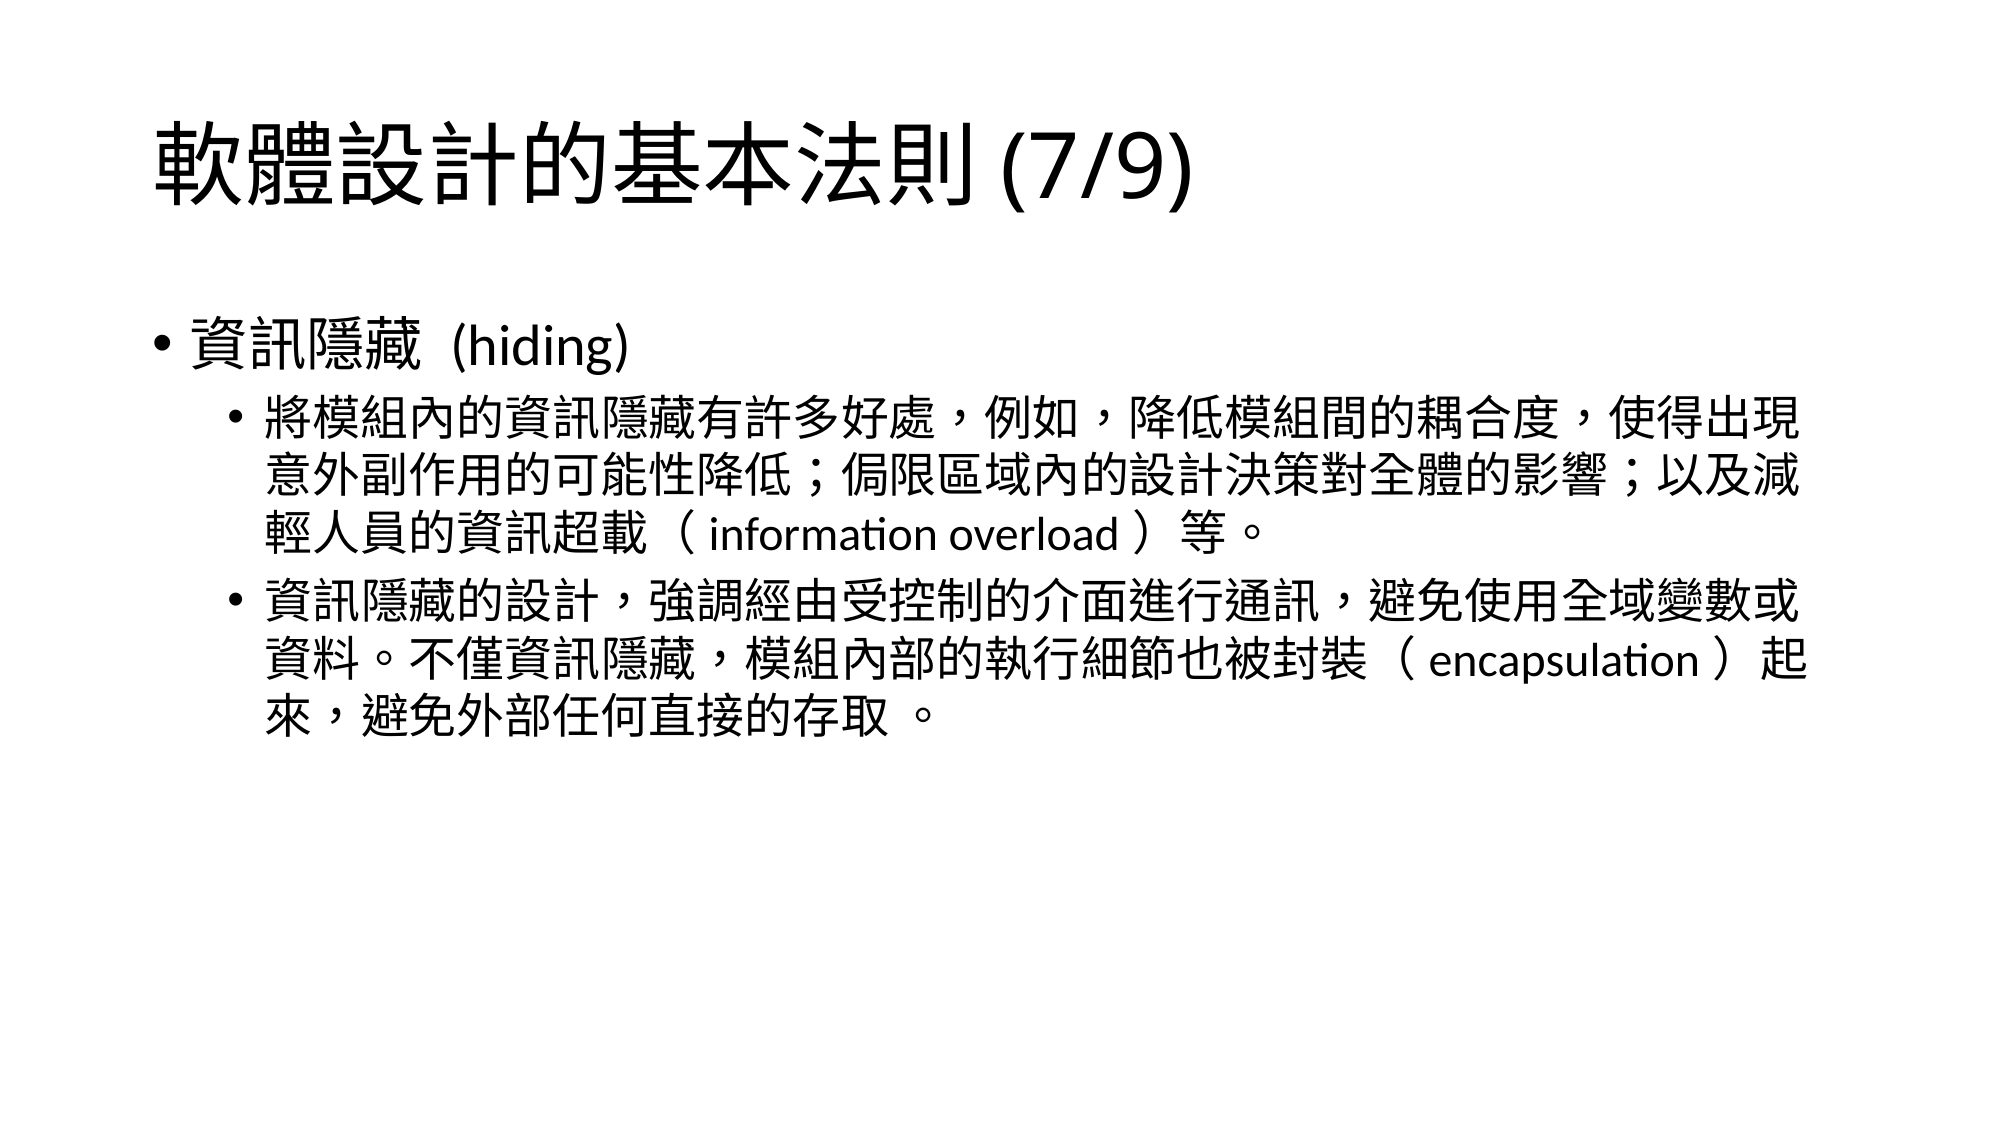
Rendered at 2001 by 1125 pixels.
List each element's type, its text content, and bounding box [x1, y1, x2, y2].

list 資訊隱藏 (hiding) 將模組內的資訊隱藏有許多好處，例如，降低模組間的耦合度，使得出現意外副作用的可能性降低；侷限區域內的設計決策對全體的影響；以及減輕人員的資訊超載（information overload）等。 資訊隱藏的設計，強調經由受控制的介面進行通訊，避免使用全域變數或資料。不僅資訊隱藏，模組內部的執行細節也被封裝（encapsulation）起來，避免外部任何直接的存取 。 [137, 299, 1863, 1014]
title 軟體設計的基本法則(7/9) [137, 59, 1863, 278]
